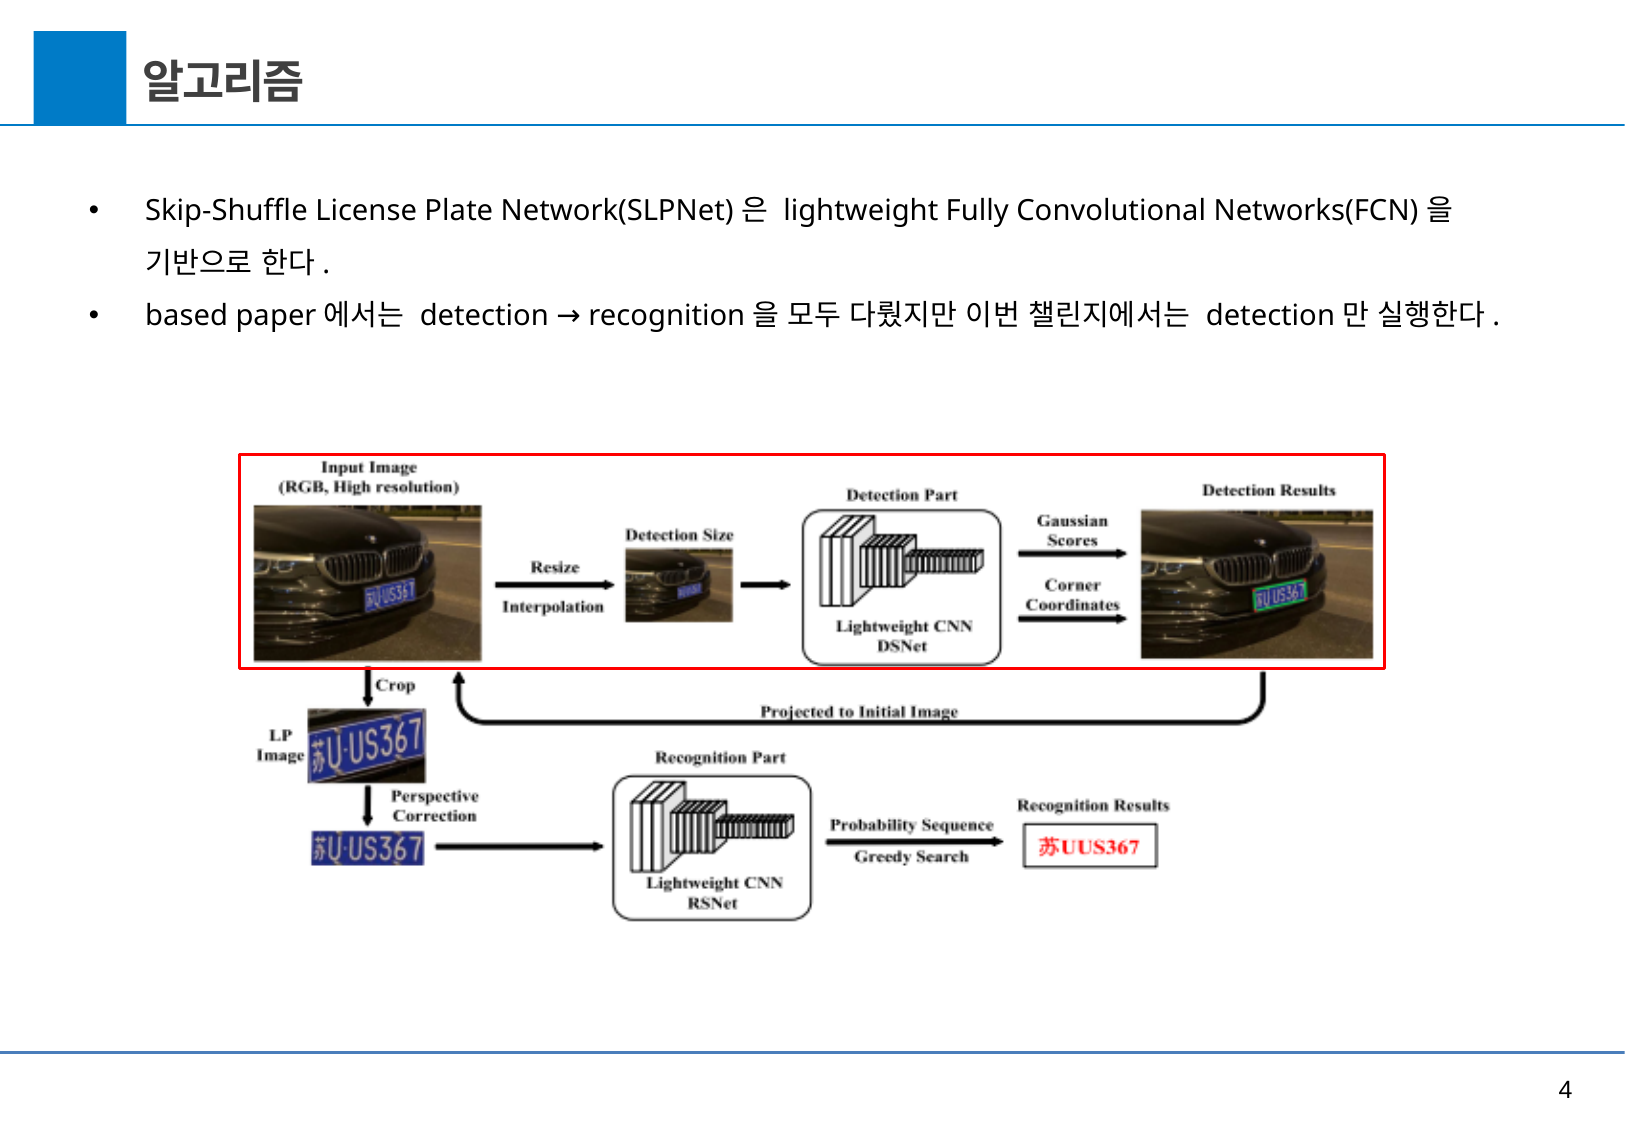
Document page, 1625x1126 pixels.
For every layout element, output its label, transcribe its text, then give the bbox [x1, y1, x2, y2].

text_box Skip-Shuffle License Plate Network(SLPNet)은 lightweight Fully Convolutional Networks(FCN)을 기반으로 한다. based paper에서는 detection → recognition을 모두 다뤘지만 이번 챌린지에서는 detection만 실행한다. [74, 166, 1551, 339]
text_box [45, 42, 1274, 114]
picture [239, 453, 1386, 934]
